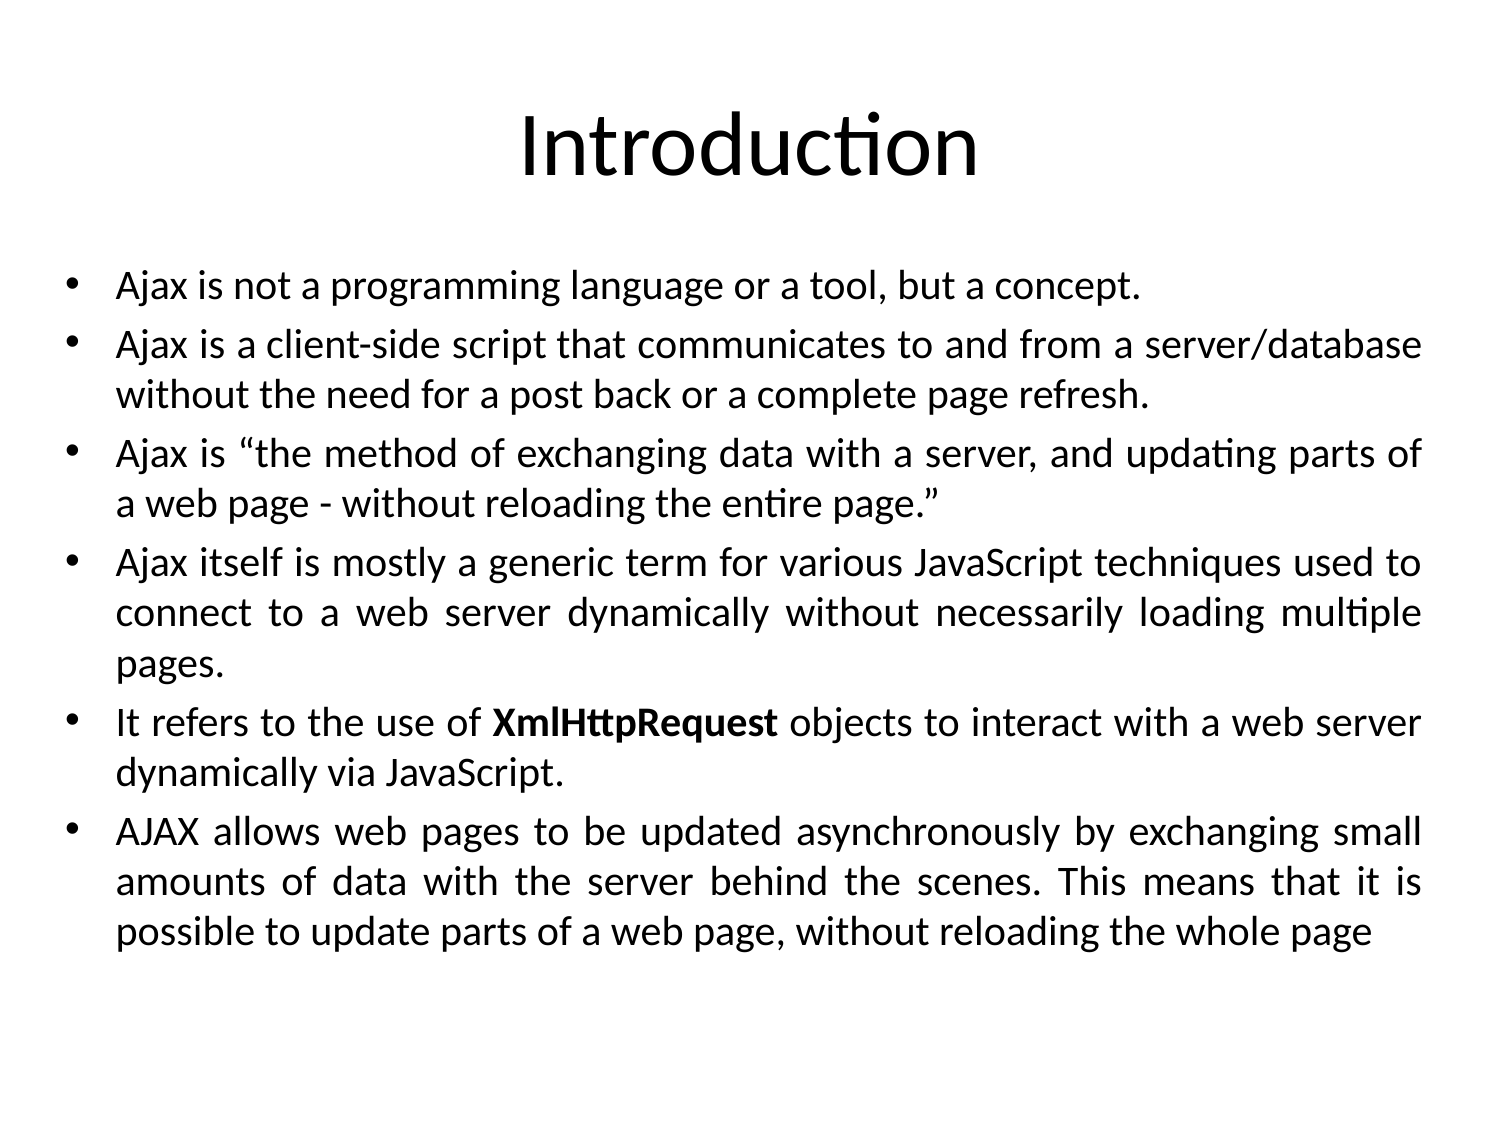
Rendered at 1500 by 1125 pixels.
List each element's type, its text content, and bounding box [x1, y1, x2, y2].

title Introduction [75, 45, 1425, 233]
list Ajax is not a programming language or a tool, but a concept. Ajax is a client-side script that communicates to and from a server/database without the need for a post back or a complete page refresh. Ajax is “the method of exchanging data with a server, and updating parts of a web page - without reloading the entire page.” Ajax itself is mostly a generic term for various JavaScript techniques used to connect to a web server dynamically without necessarily loading multiple pages. It refers to the use of XmlHttpRequest objects to interact with a web server dynamically via JavaScript. AJAX allows web pages to be updated asynchronously by exchanging small amounts of data with the server behind the scenes. This means that it is possible to update parts of a web page, without reloading the whole page [50, 249, 1438, 993]
